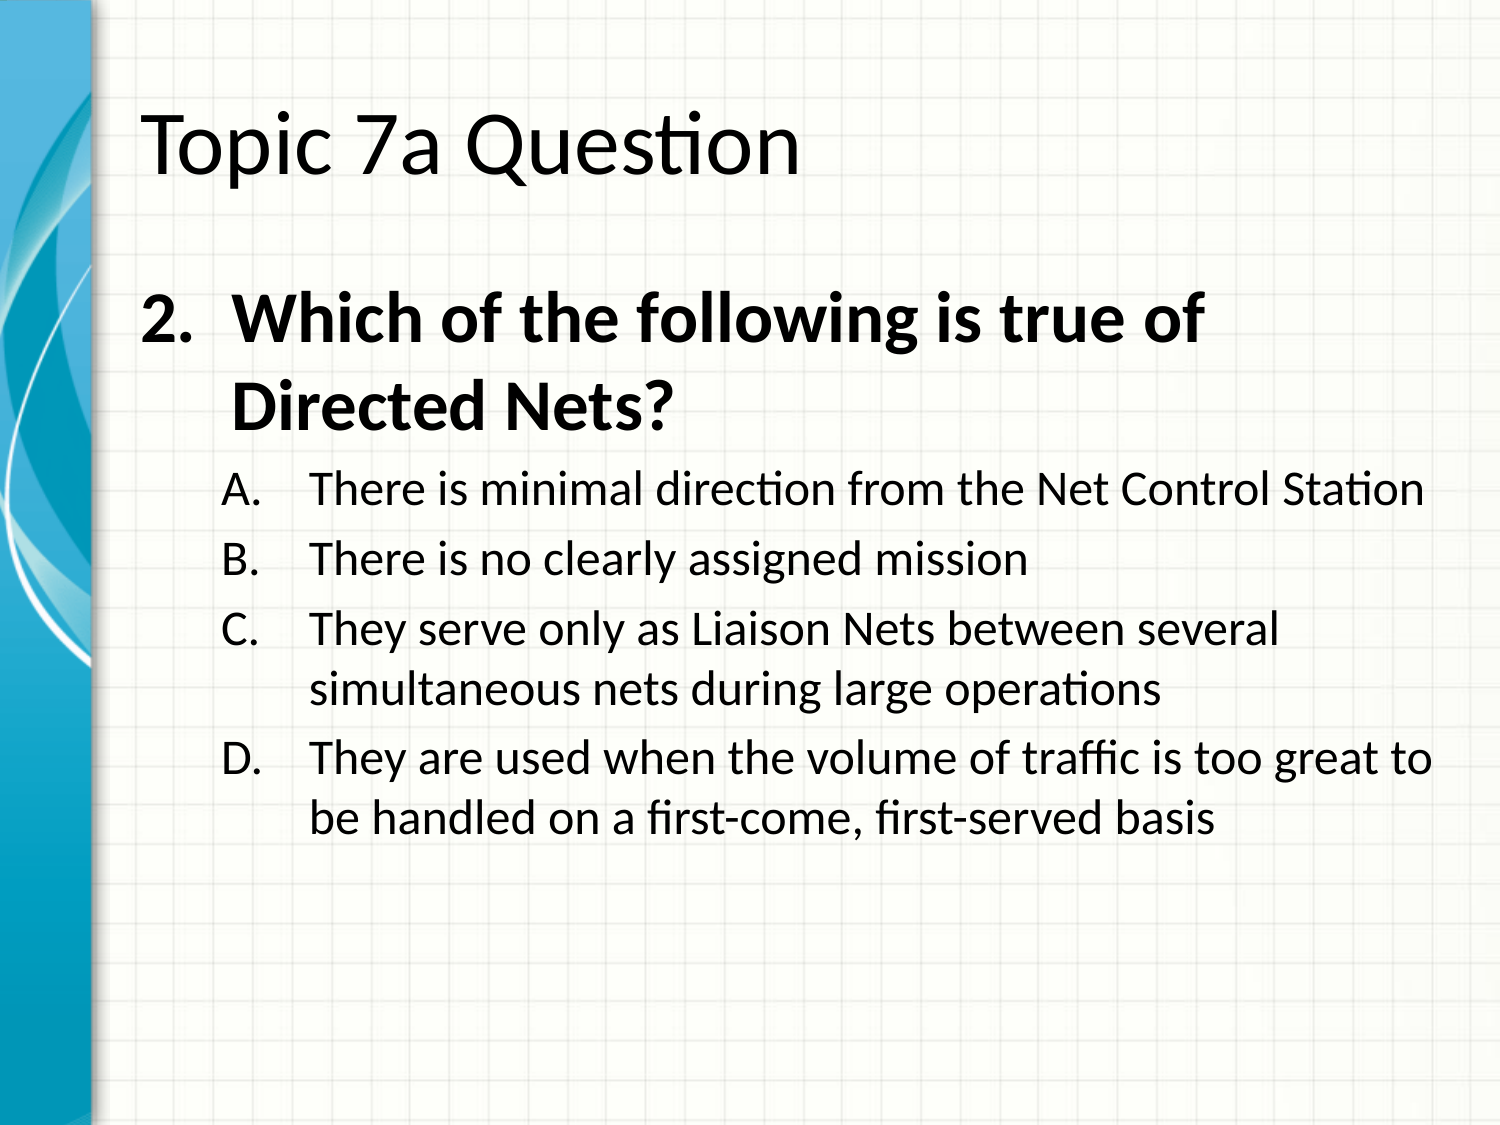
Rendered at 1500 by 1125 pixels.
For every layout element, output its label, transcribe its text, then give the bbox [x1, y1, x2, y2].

list Which of the following is true of Directed Nets? There is minimal direction from the Net Control Station There is no clearly assigned mission They serve only as Liaison Nets between several simultaneous nets during large operations They are used when the volume of traffic is too great to be handled on a first-come, first-served basis [125, 262, 1450, 1005]
title Topic 7a Question [125, 44, 1450, 232]
picture [0, 0, 1500, 1125]
